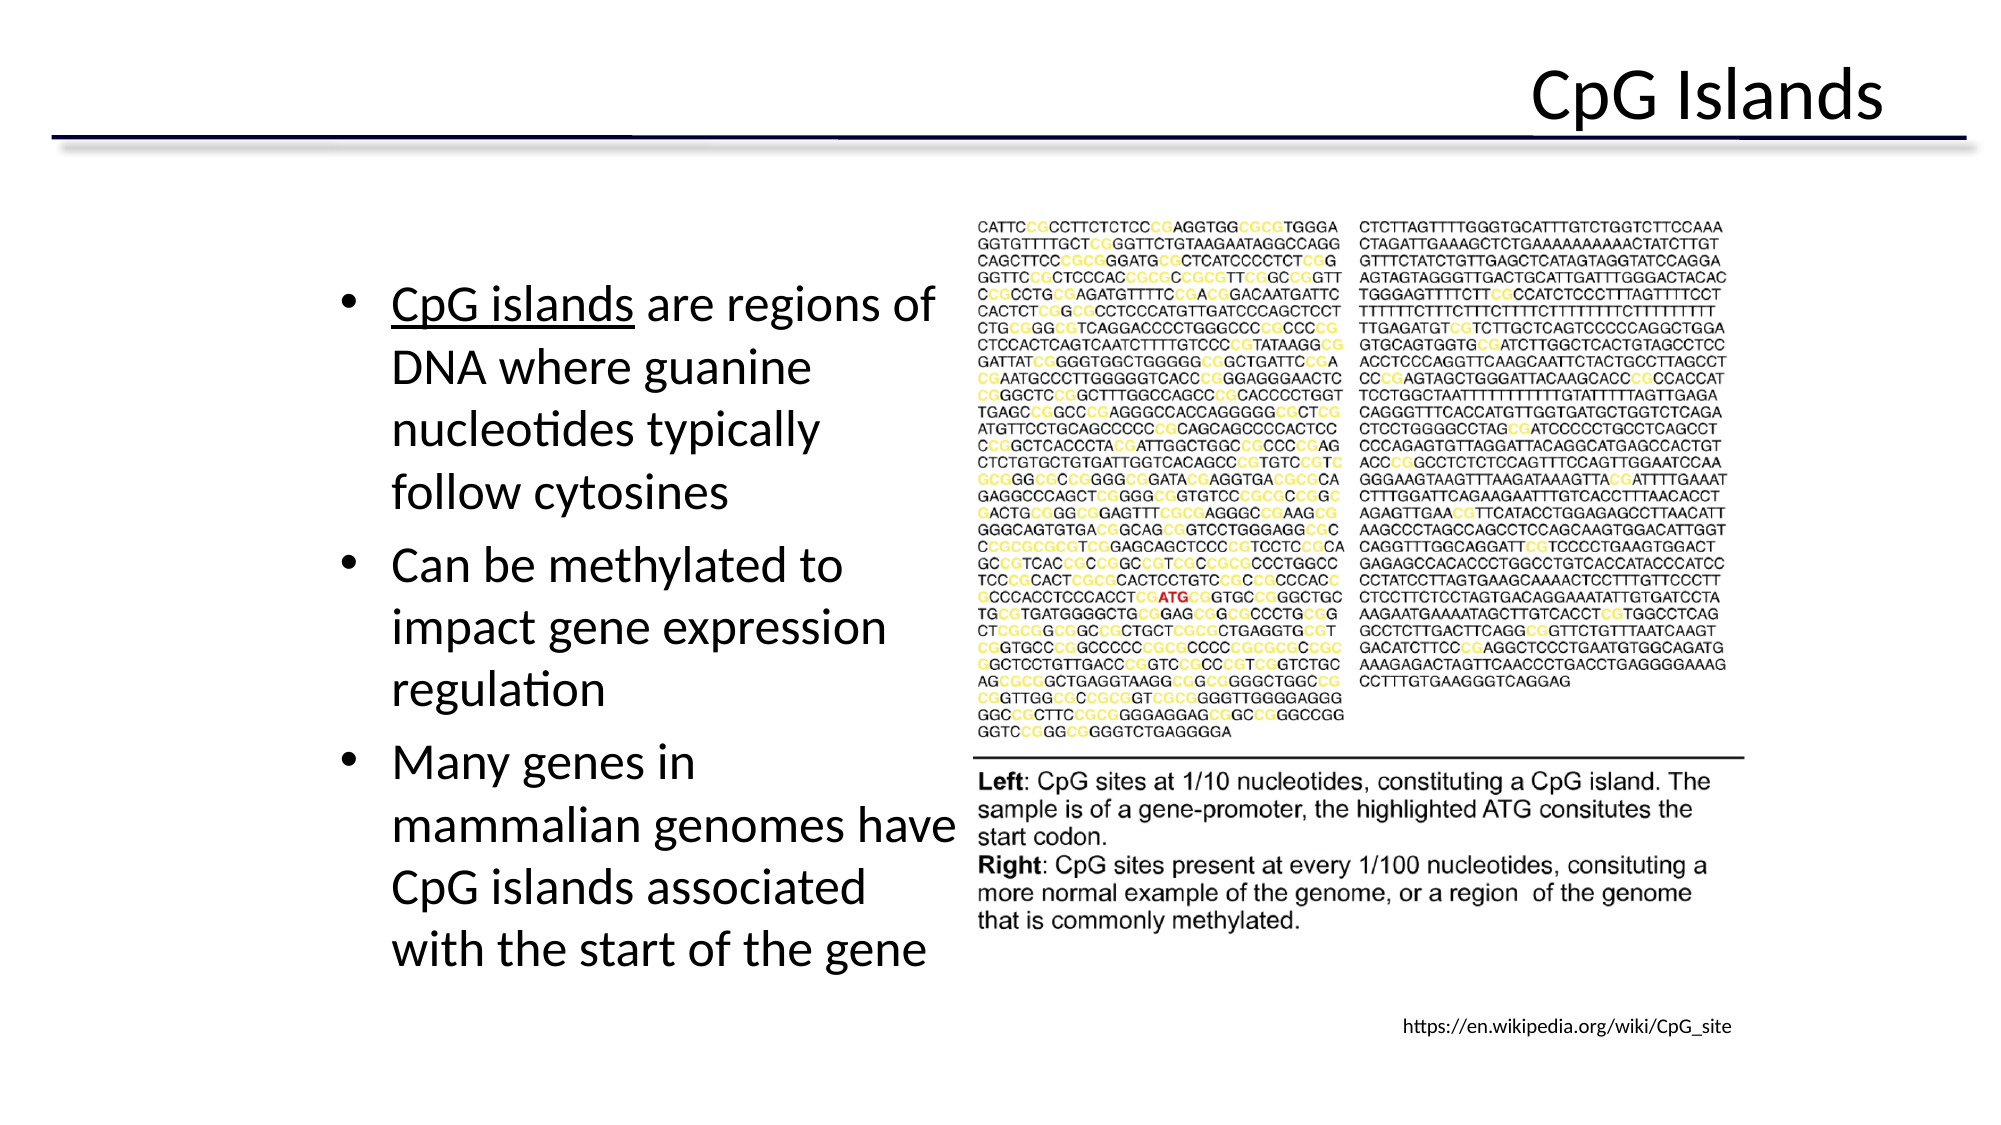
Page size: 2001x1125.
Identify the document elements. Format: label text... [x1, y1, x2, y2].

list CpG islands are regions of DNA where guanine nucleotides typically follow cytosines Can be methylated to impact gene expression regulation Many genes in mammalian genomes have CpG islands associated with the start of the gene [324, 262, 974, 1005]
text_box https://en.wikipedia.org/wiki/CpG_site [1388, 1004, 1747, 1045]
picture [973, 214, 1751, 936]
title CpG Islands [99, 37, 1900, 225]
